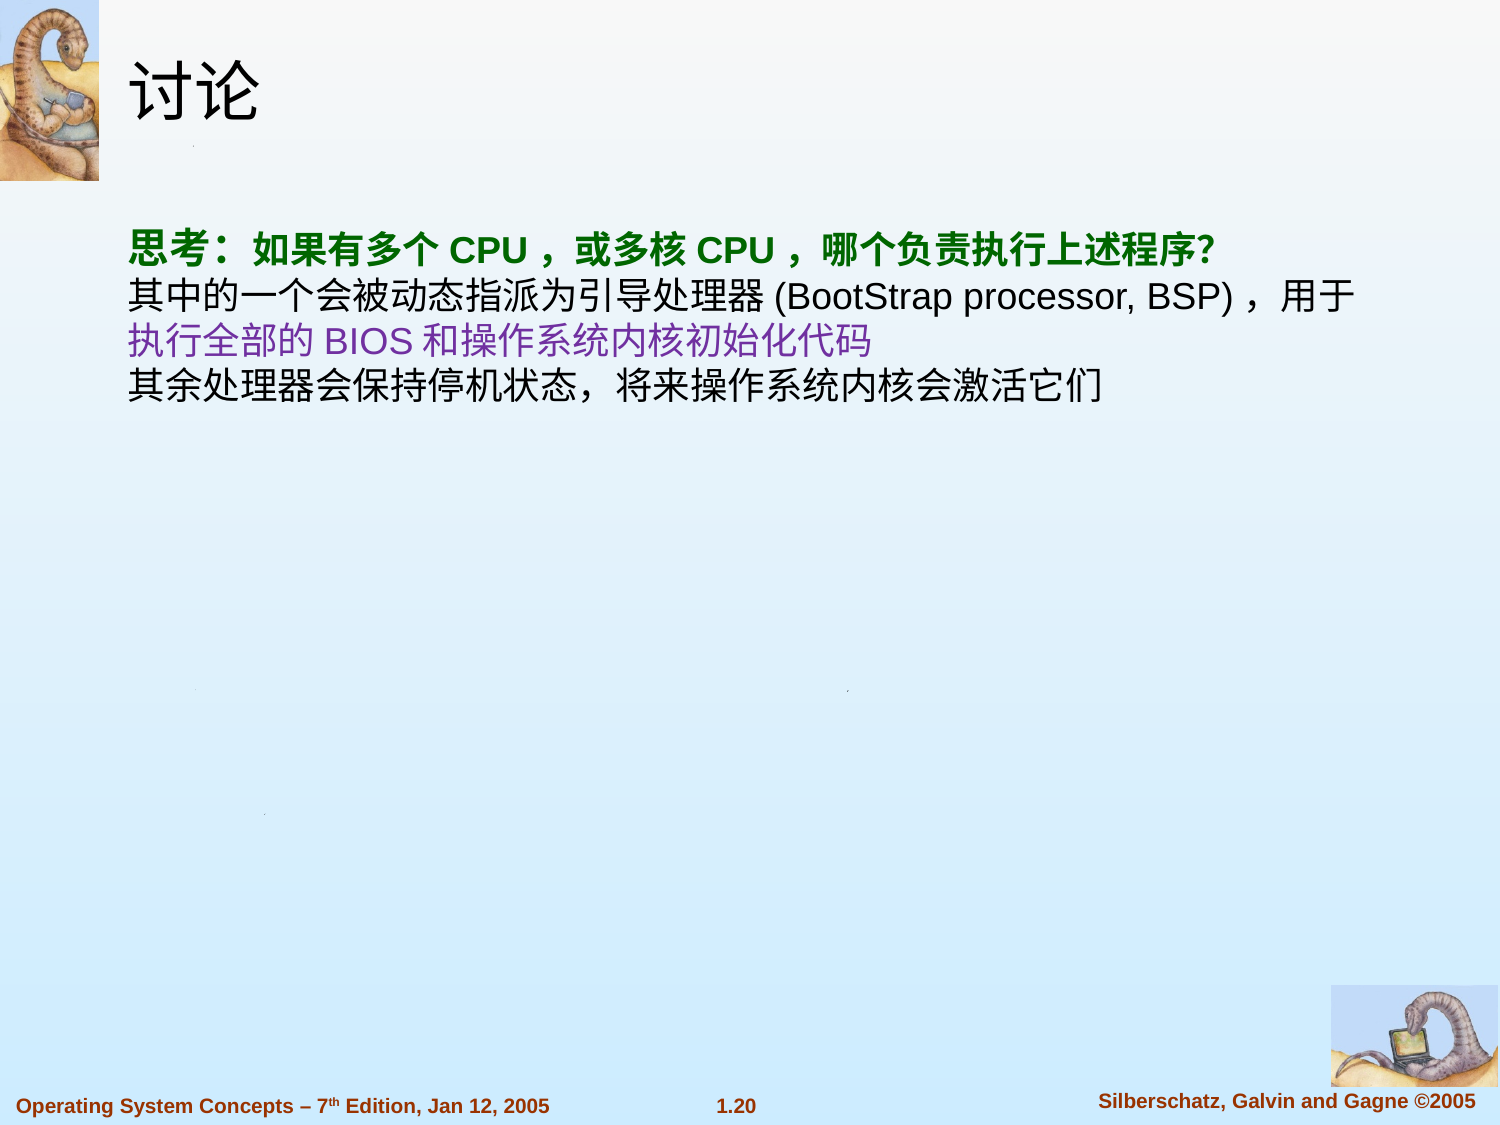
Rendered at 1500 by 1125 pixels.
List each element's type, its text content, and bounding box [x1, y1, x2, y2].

picture [0, 0, 99, 181]
title 讨论 [112, 37, 1200, 138]
list 思考：如果有多个CPU，或多核CPU，哪个负责执行上述程序？ 其中的一个会被动态指派为引导处理器(BootStrap processor, BSP)，用于执行全部的BIOS和操作系统内核初始化代码 其余处理器会保持停机状态，将来操作系统内核会激活它们 [112, 214, 1384, 1025]
picture [1331, 985, 1498, 1087]
